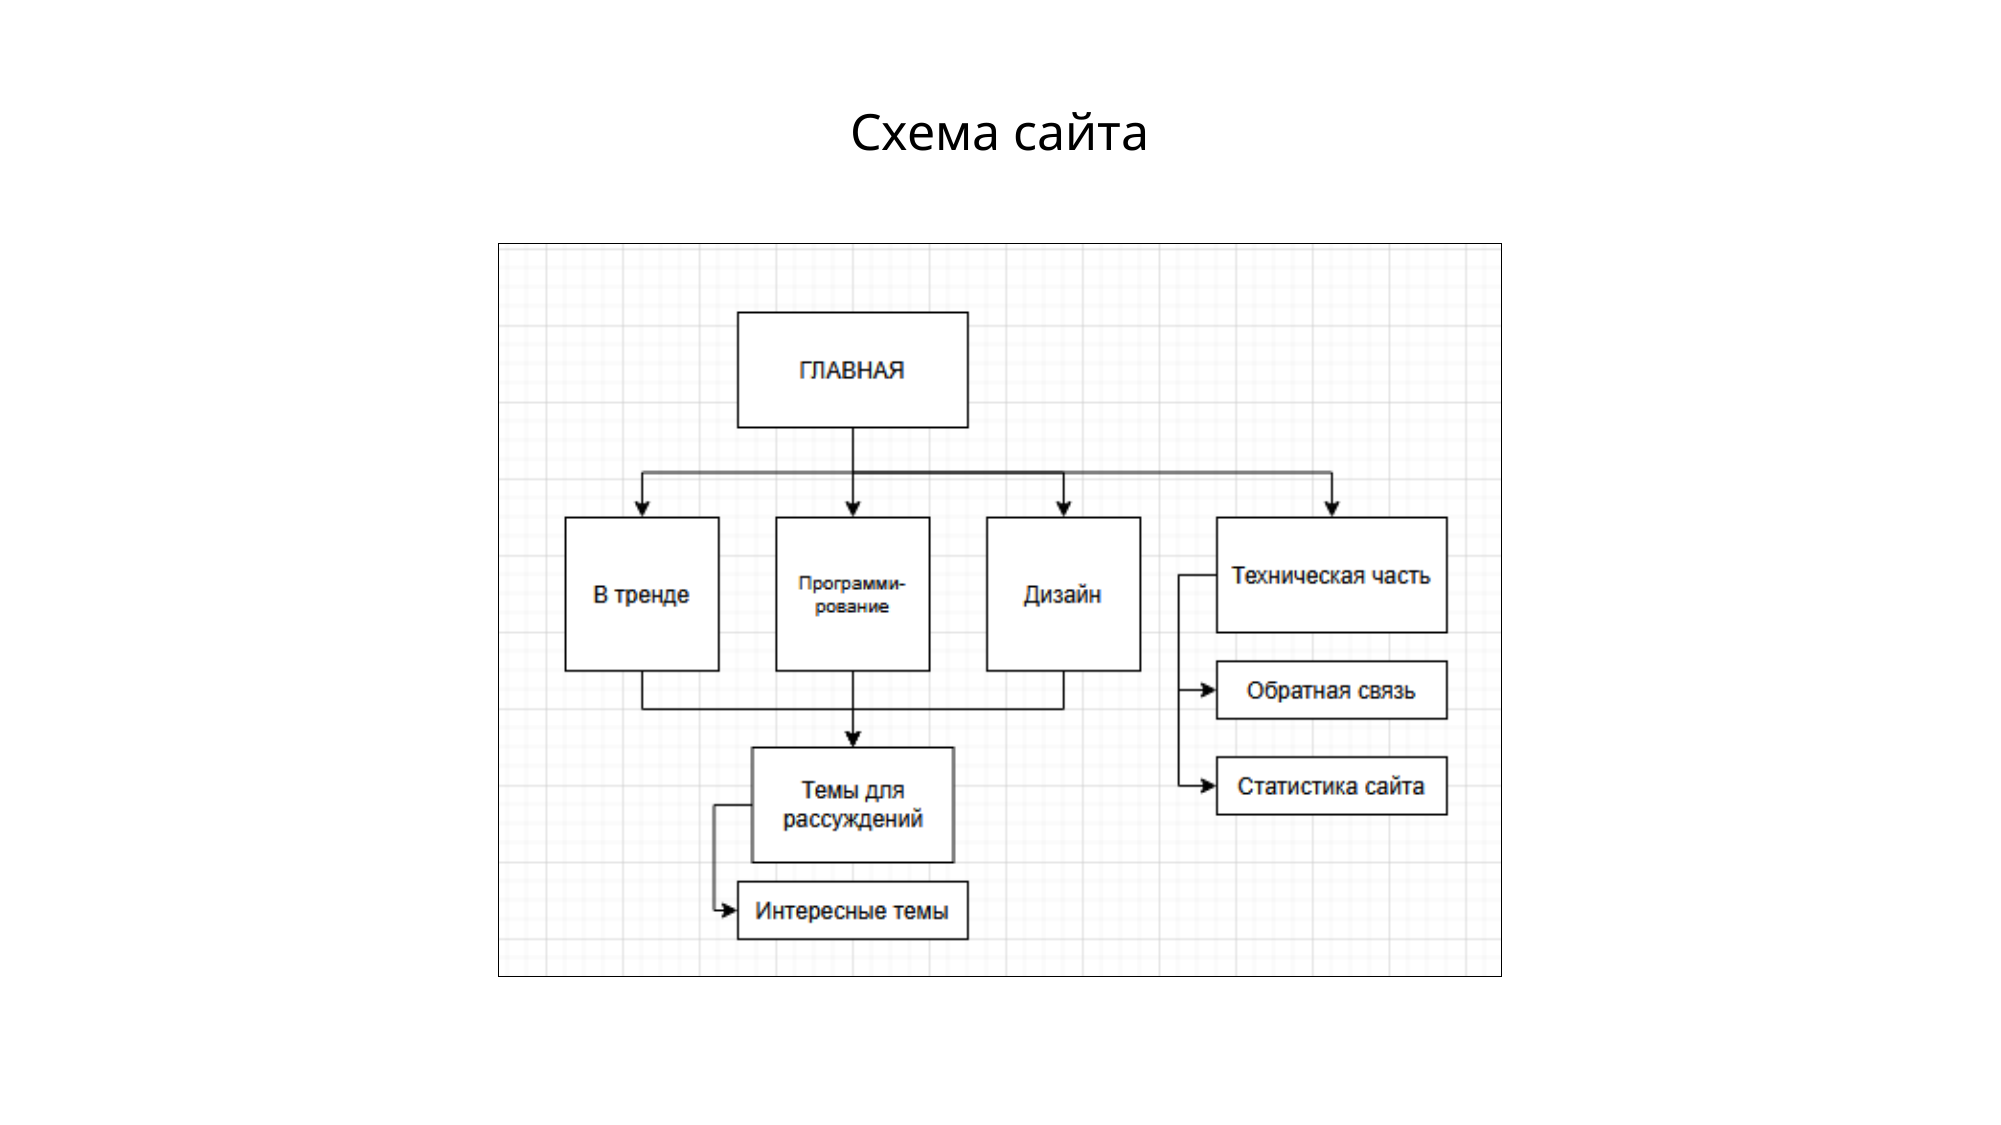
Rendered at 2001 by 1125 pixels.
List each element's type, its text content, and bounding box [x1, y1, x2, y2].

title Схема сайта [137, 25, 1863, 244]
picture [497, 242, 1503, 977]
